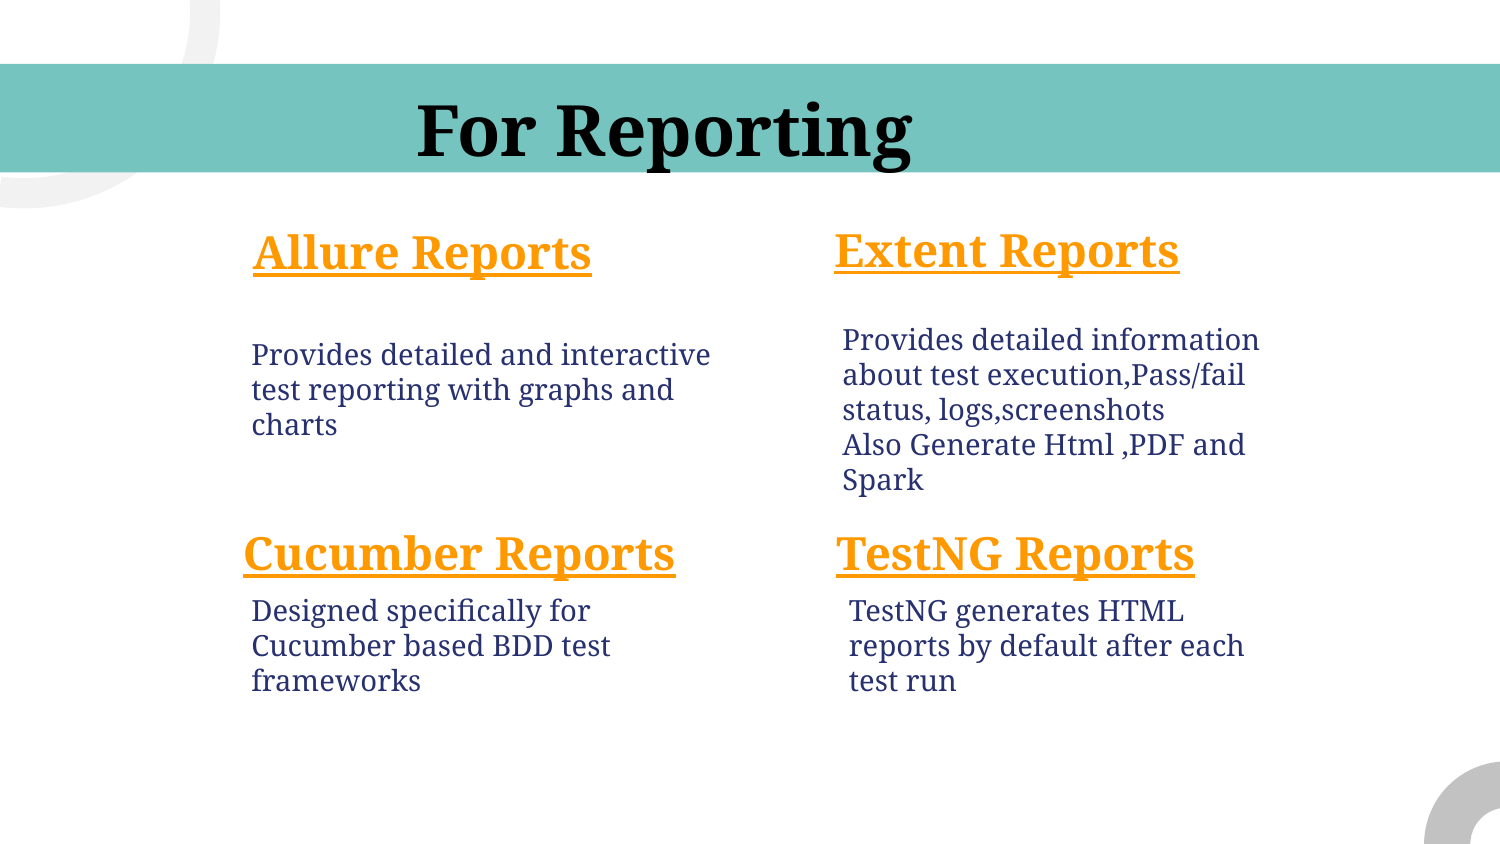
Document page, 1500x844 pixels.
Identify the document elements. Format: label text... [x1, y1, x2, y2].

subtitle Allure Reports [228, 208, 680, 268]
title For Reporting [179, 71, 1449, 166]
subtitle Designed specifically for Cucumber based BDD test frameworks [236, 577, 689, 713]
subtitle TestNG generates HTML reports by default after each test run [833, 577, 1286, 713]
subtitle Provides detailed information about test execution,Pass/fail status, logs,screenshots Also Generate Html ,PDF and Spark [827, 306, 1280, 481]
subtitle TestNG Reports [821, 510, 1274, 569]
subtitle Provides detailed and interactive test reporting with graphs and charts [236, 321, 753, 457]
subtitle Extent Reports [809, 206, 1262, 266]
subtitle Cucumber Reports [228, 510, 732, 569]
